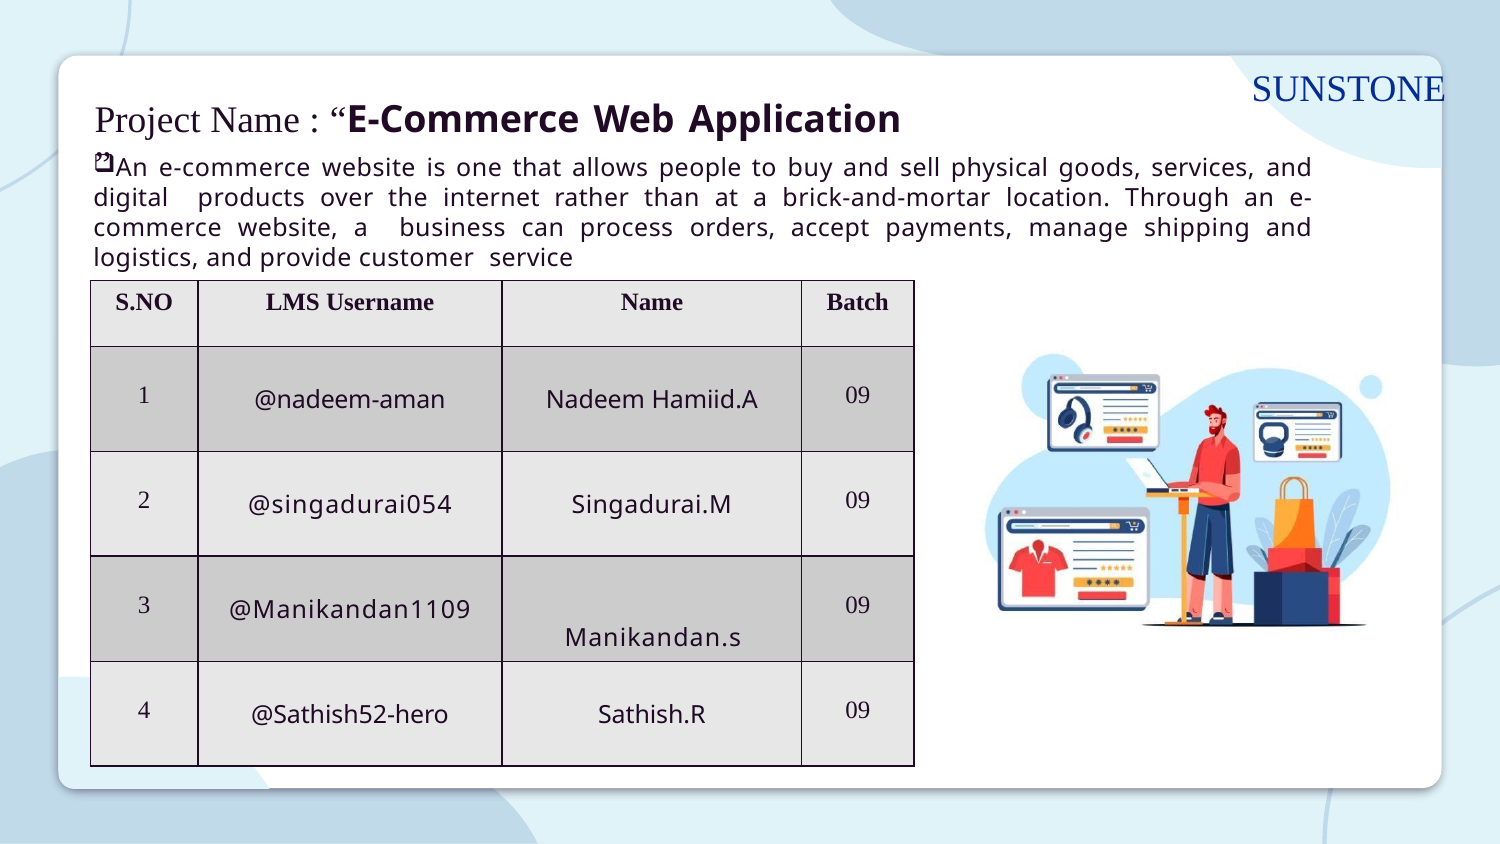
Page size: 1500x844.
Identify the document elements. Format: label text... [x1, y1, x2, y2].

table_cell @singadurai054 [199, 452, 501, 555]
table_cell 09 [802, 452, 913, 555]
table_cell @Manikandan1109 [199, 557, 501, 661]
text_box SUNSTONE [1234, 42, 1463, 166]
table_cell 1 [91, 347, 197, 451]
text_box [58, 676, 270, 789]
table_header S.NO [91, 281, 197, 346]
table_cell Singadurai.M [503, 452, 801, 555]
table_cell @nadeem-aman [199, 347, 501, 451]
table_cell Manikandan.s [503, 557, 801, 661]
picture [942, 327, 1424, 660]
table_cell Sathish.R [503, 662, 801, 765]
table_header Name [503, 281, 801, 346]
table_cell 3 [91, 557, 197, 661]
table_header Batch [802, 281, 913, 346]
text_box Project Name : “E-Commerce Web Application ” [79, 88, 943, 143]
table_cell 09 [802, 347, 913, 451]
table_cell 09 [802, 557, 913, 661]
table_header LMS Username [199, 281, 501, 346]
table_cell 09 [802, 662, 913, 765]
table_cell @Sathish52-hero [199, 662, 501, 765]
table_cell 4 [91, 662, 197, 765]
table_cell Nadeem Hamiid.A [503, 347, 801, 451]
text_box An e-commerce website is one that allows people to buy and sell physical goods, services, and digital products over the internet rather than at a brick-and-mortar location. Through an e-commerce website, a business can process orders, accept payments, manage shipping and logistics, and provide customer service [78, 143, 1328, 262]
table_cell 2 [91, 452, 197, 555]
